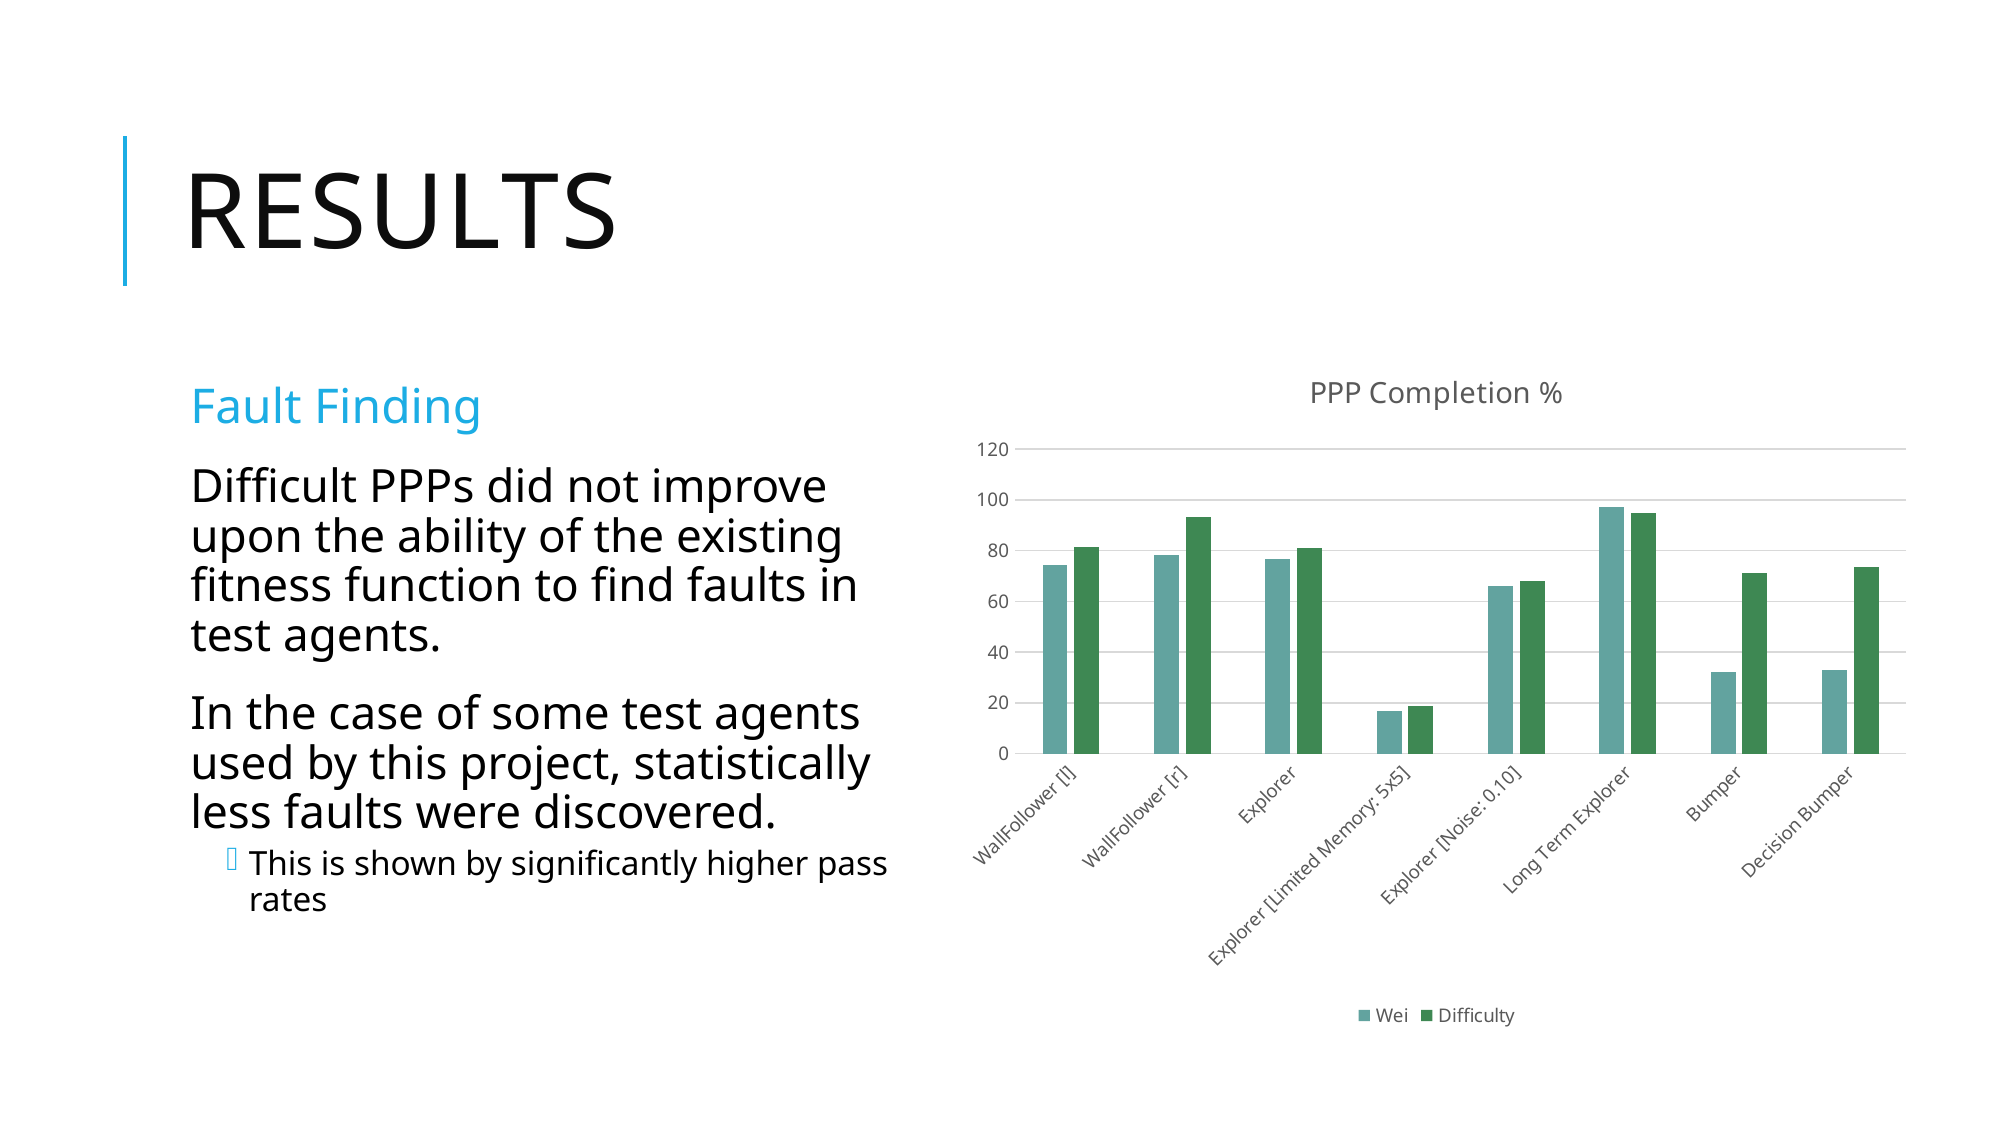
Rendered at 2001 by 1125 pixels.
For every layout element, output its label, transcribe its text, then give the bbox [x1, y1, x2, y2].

list Fault Finding Difficult PPPs did not improve upon the ability of the existing fitness function to find faults in test agents. In the case of some test agents used by this project, statistically less faults were discovered. This is shown by significantly higher pass rates [168, 375, 941, 1035]
chart [947, 341, 1926, 1036]
title Results [168, 96, 1763, 342]
